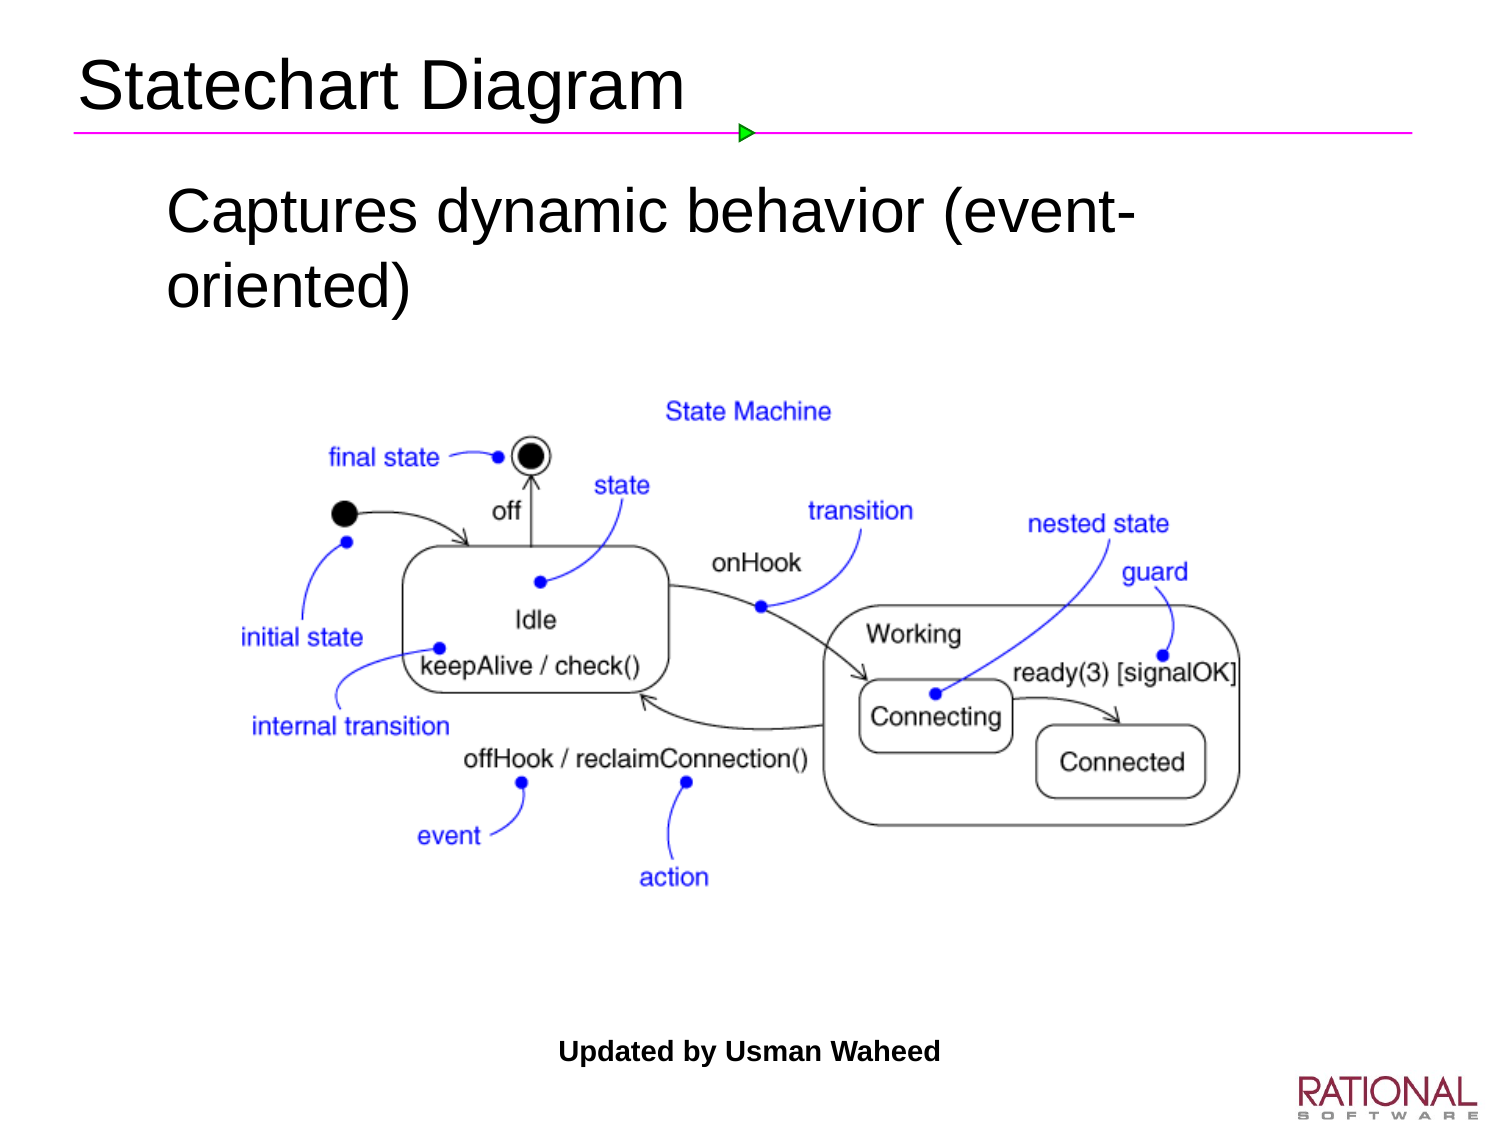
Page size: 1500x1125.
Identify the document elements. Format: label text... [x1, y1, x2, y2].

picture [241, 396, 1243, 893]
footer Updated by Usman Waheed [512, 1024, 988, 1101]
title Statechart Diagram [62, 37, 1397, 125]
list Captures dynamic behavior (event-oriented) [75, 162, 1388, 988]
picture [1275, 1070, 1500, 1125]
